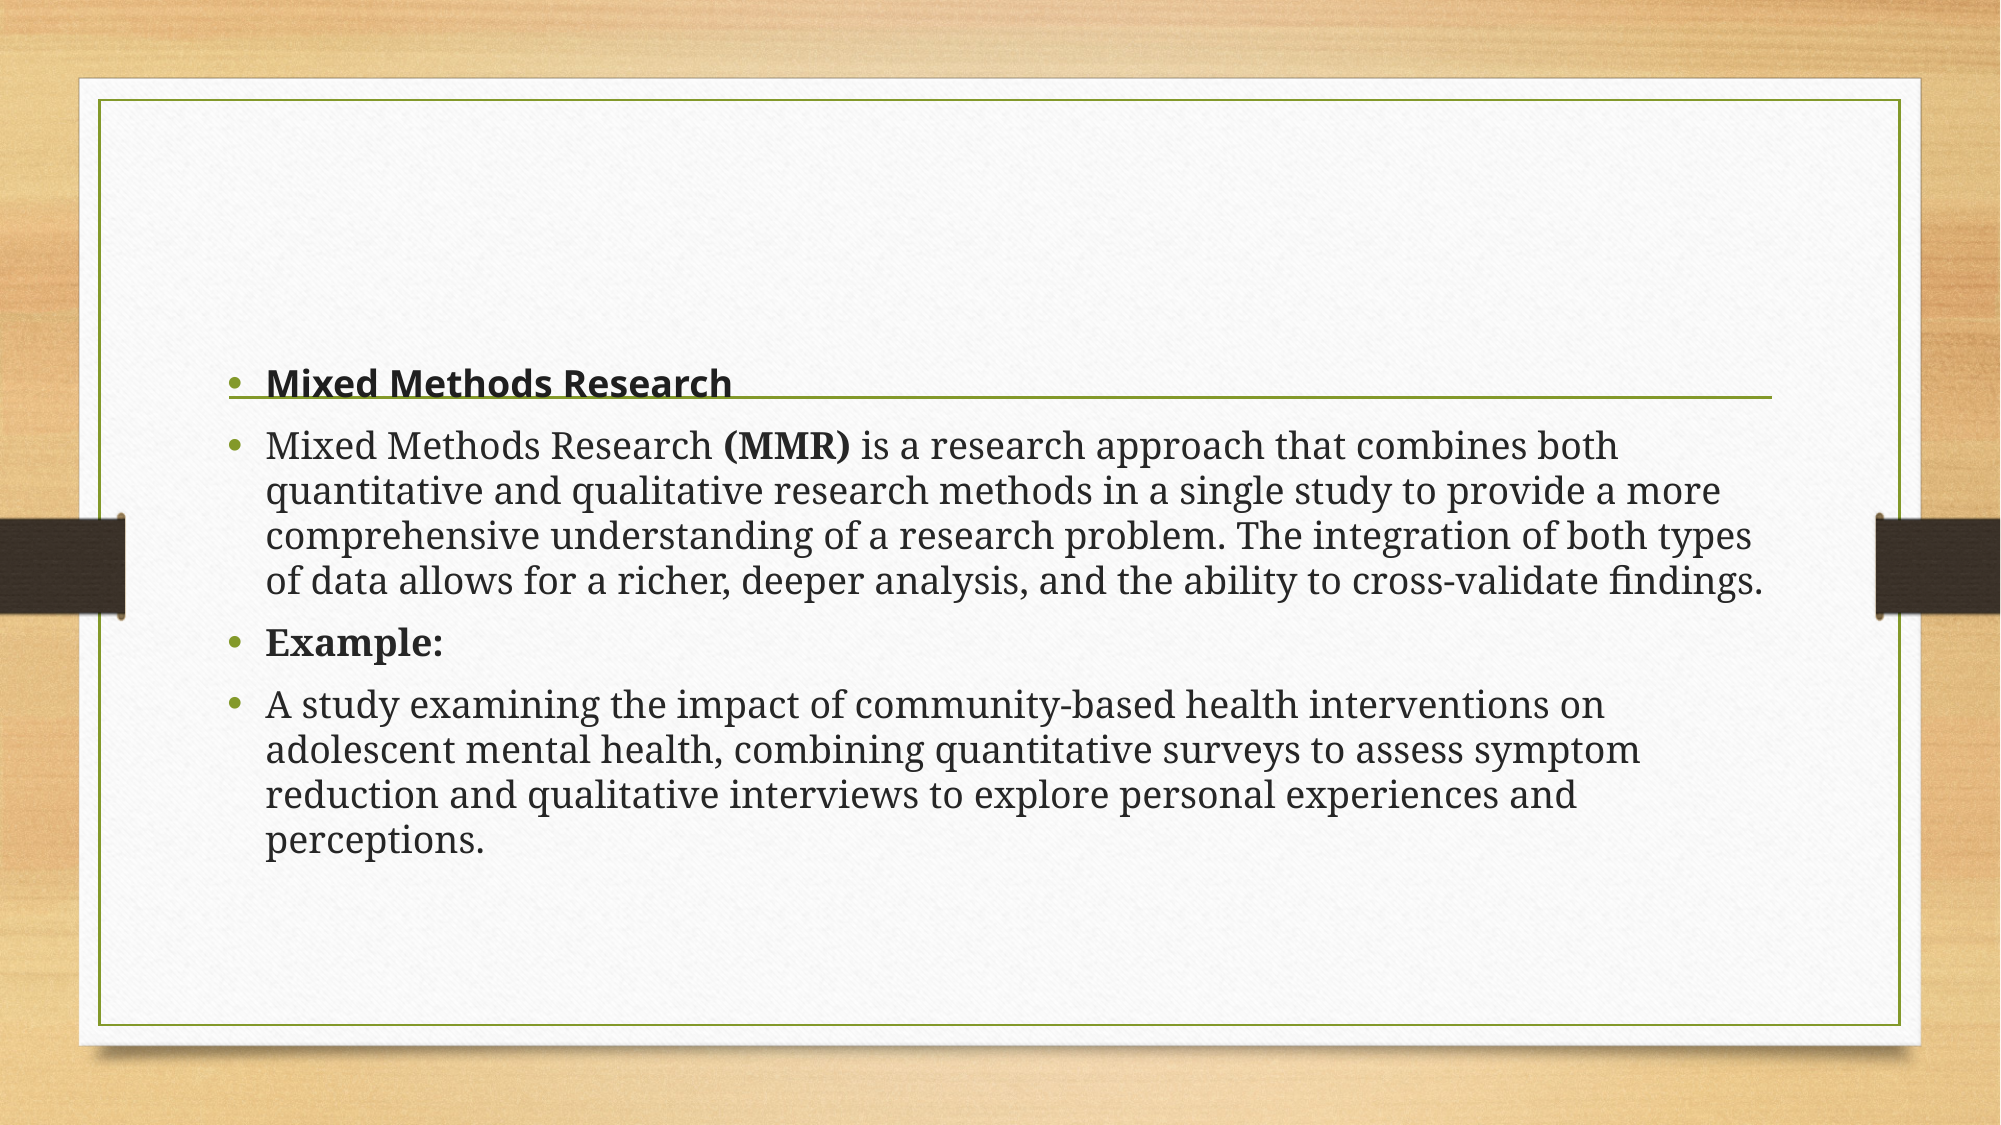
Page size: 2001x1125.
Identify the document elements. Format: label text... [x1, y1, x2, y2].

list Mixed Methods Research Mixed Methods Research (MMR) is a research approach that combines both quantitative and qualitative research methods in a single study to provide a more comprehensive understanding of a research problem. The integration of both types of data allows for a richer, deeper analysis, and the ability to cross-validate findings. Example: A study examining the impact of community-based health interventions on adolescent mental health, combining quantitative surveys to assess symptom reduction and qualitative interviews to explore personal experiences and perceptions. [212, 352, 1788, 897]
picture [0, 0, 2001, 1125]
